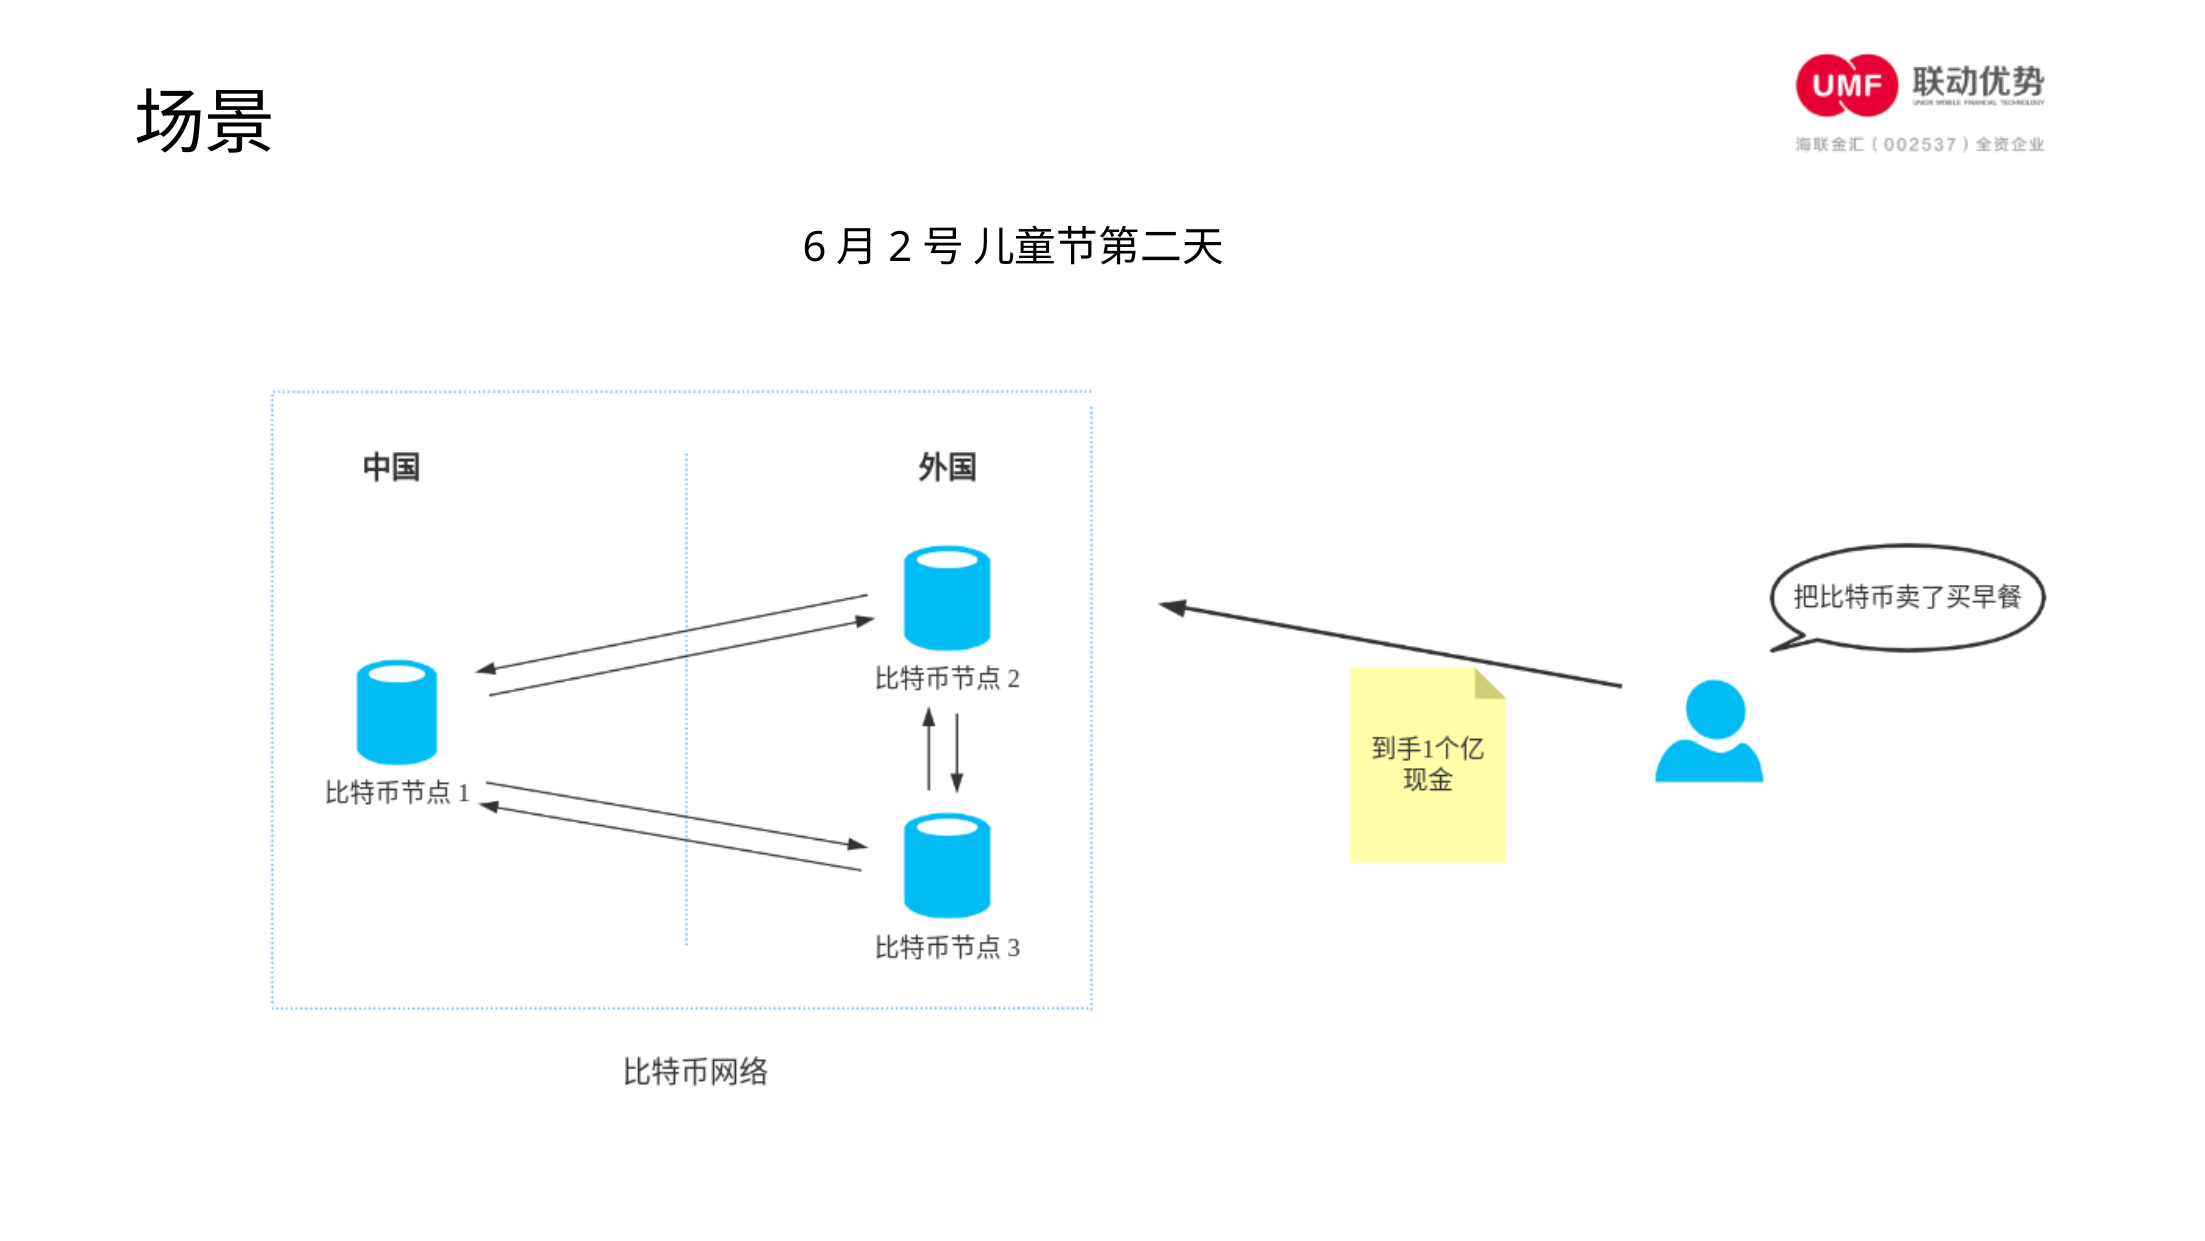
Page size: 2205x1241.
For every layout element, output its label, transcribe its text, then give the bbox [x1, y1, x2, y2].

text_box 场景 [123, 66, 287, 173]
text_box 6月2号 儿童节第二天 [787, 202, 1282, 278]
picture [205, 318, 2092, 1138]
picture [1749, 20, 2092, 186]
